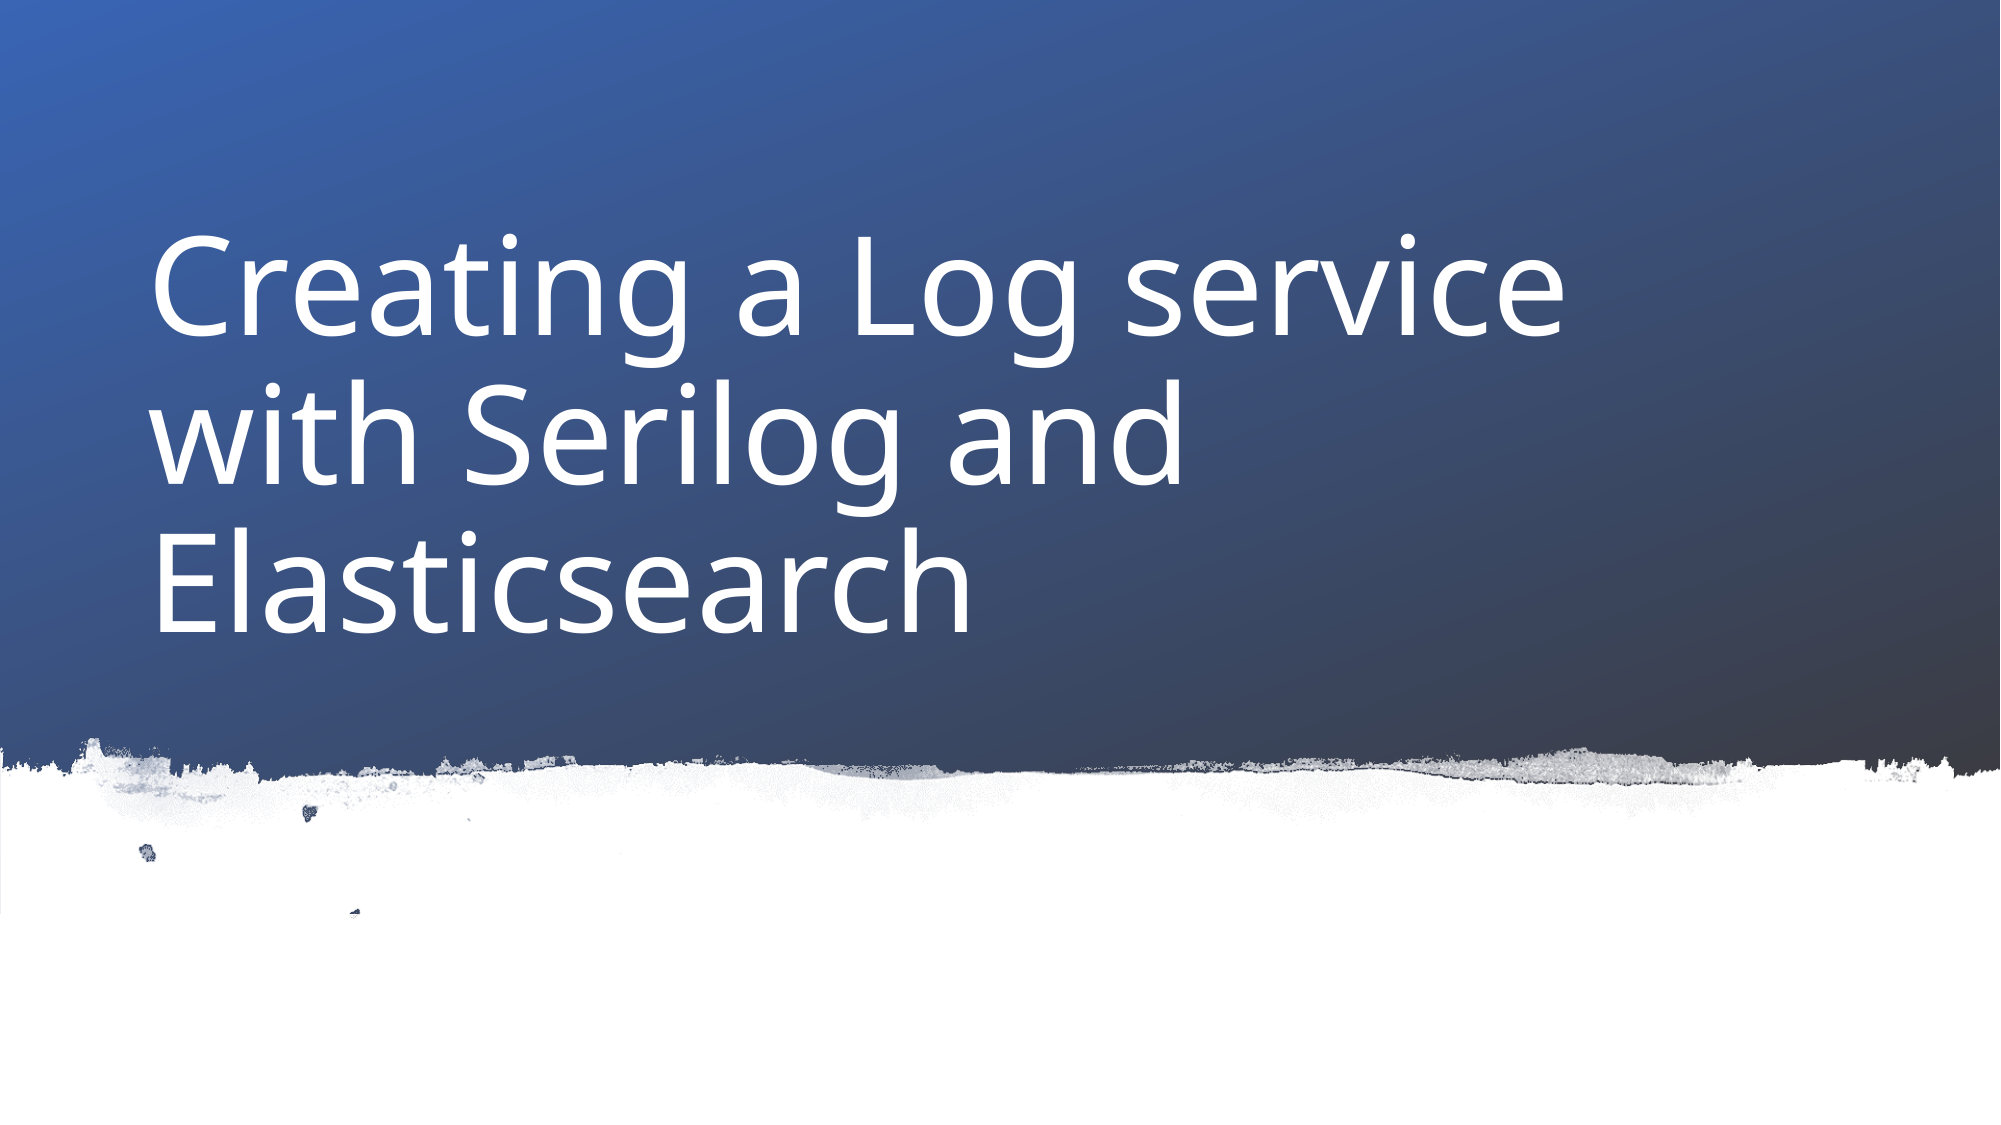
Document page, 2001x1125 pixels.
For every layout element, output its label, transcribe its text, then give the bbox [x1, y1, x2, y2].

title Creating a Log service with Serilog and Elasticsearch [131, 195, 1776, 624]
picture [0, 624, 2000, 1125]
text_box [0, 0, 2000, 624]
